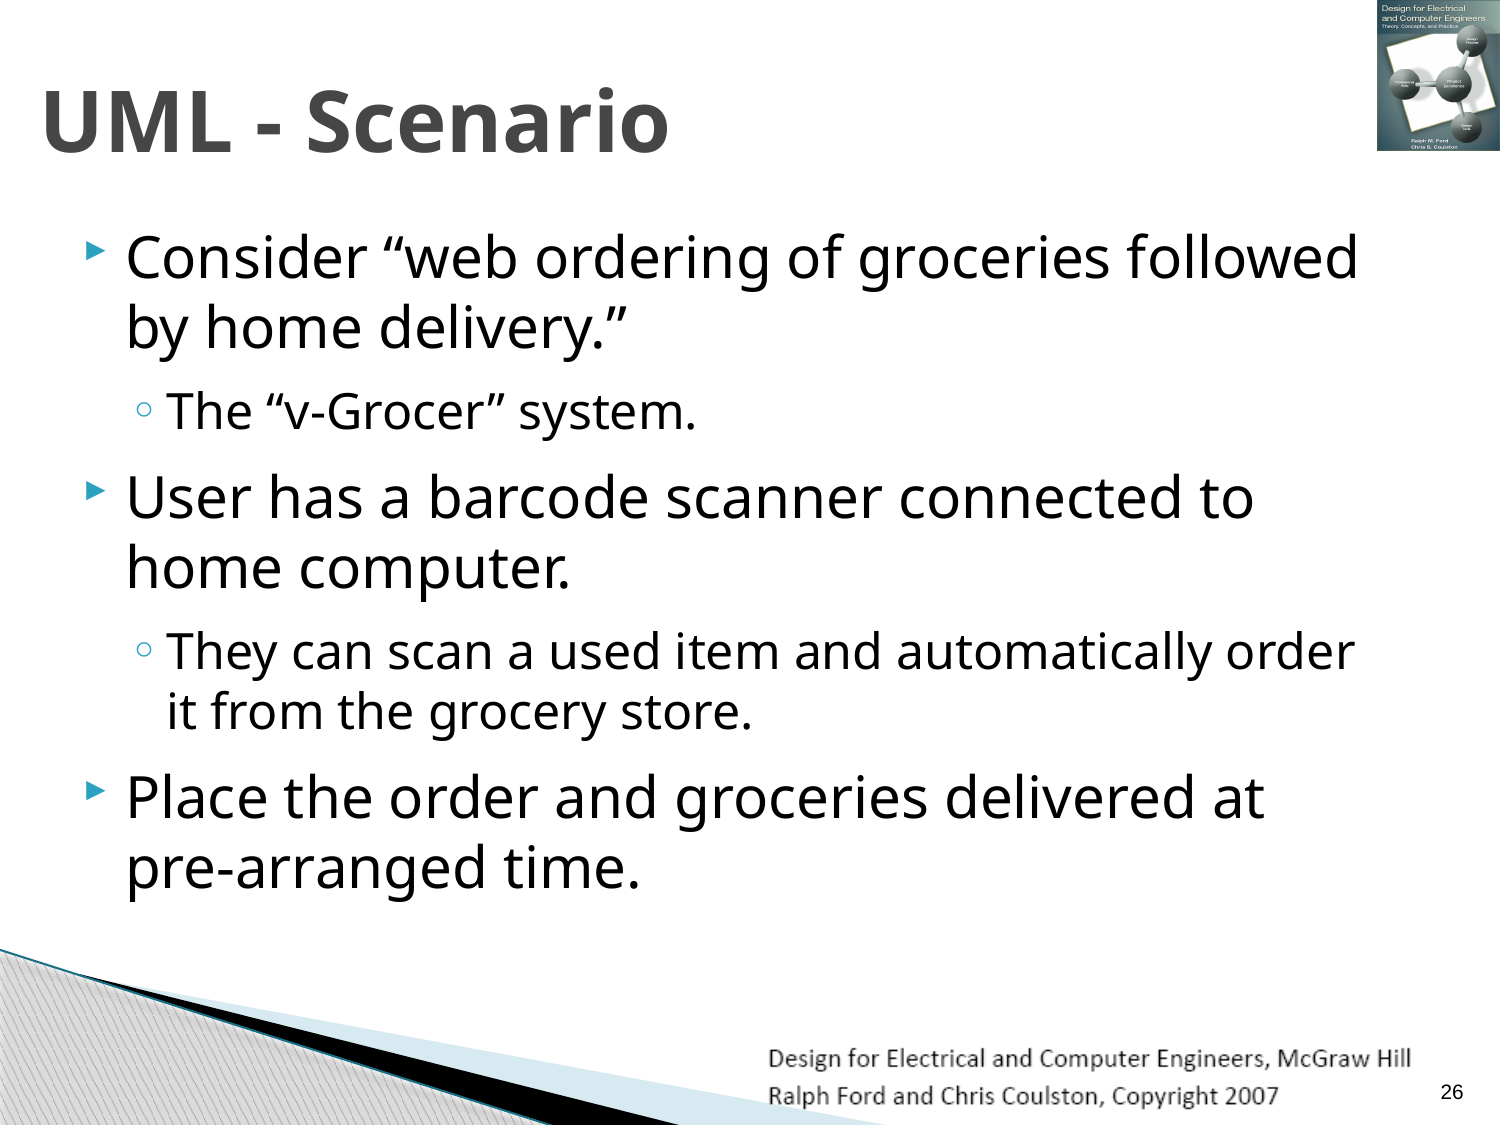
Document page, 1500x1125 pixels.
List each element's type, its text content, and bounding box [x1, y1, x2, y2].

slide_number 26 [1418, 1051, 1479, 1112]
picture [1377, 0, 1500, 151]
title UML - Scenario [24, 24, 1375, 213]
list Consider “web ordering of groceries followed by home delivery.” The “v-Grocer” system. User has a barcode scanner connected to home computer. They can scan a used item and automatically order it from the grocery store. Place the order and groceries delivered at pre-arranged time. [50, 212, 1400, 955]
picture [760, 1039, 1425, 1125]
